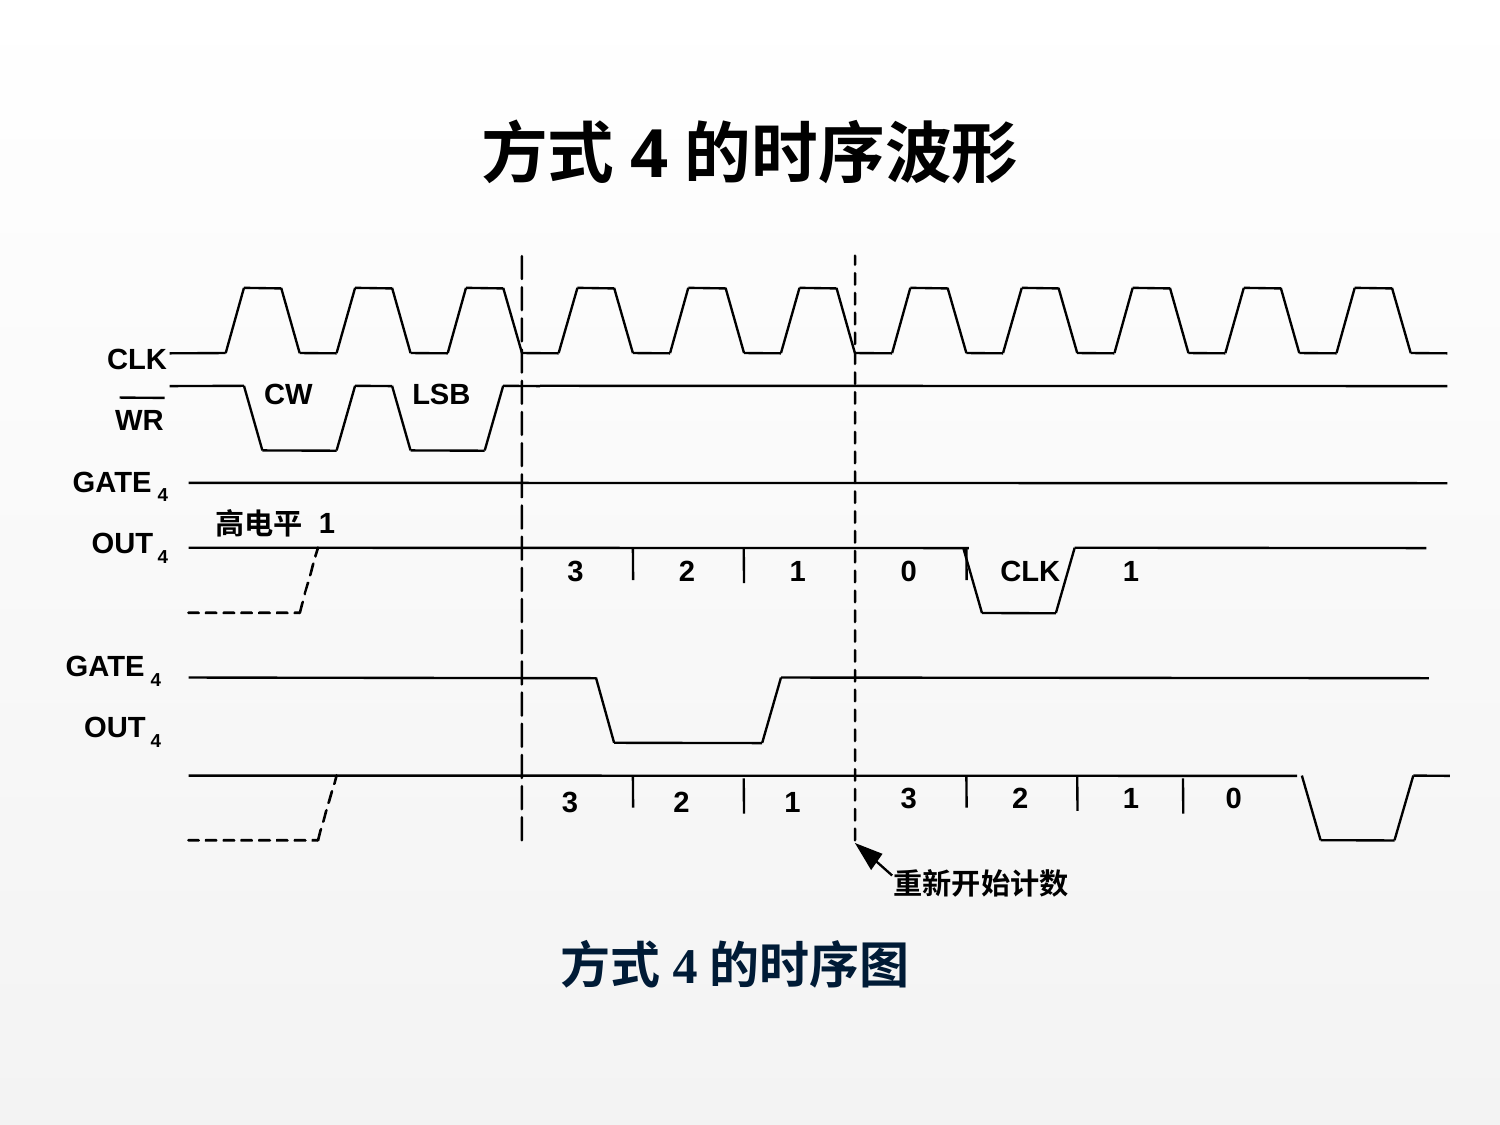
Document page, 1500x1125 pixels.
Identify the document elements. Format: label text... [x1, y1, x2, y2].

text_box 方式4的时序图 [378, 926, 1092, 1002]
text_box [64, 253, 1451, 901]
title 方式4的时序波形 [111, 113, 1388, 189]
